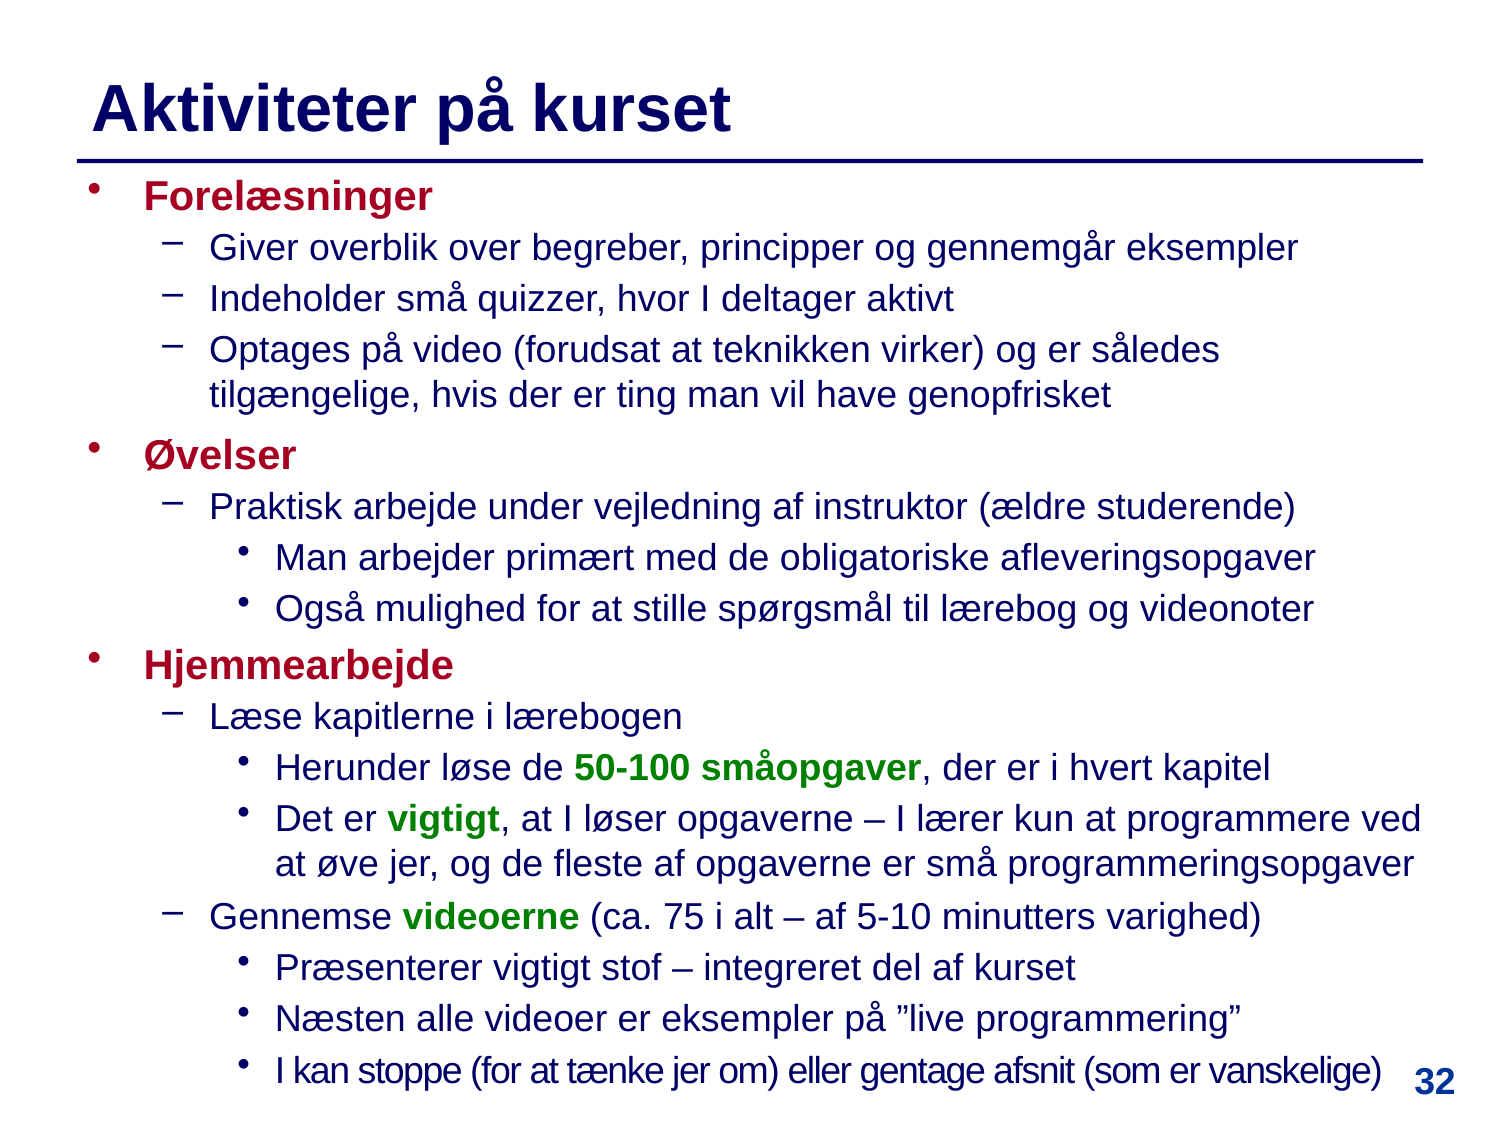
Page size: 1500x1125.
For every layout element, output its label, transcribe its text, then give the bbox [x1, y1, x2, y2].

slide_number 32 [1399, 1050, 1500, 1125]
text_box Forelæsninger Giver overblik over begreber, principper og gennemgår eksempler Indeholder små quizzer, hvor I deltager aktivt Optages på video (forudsat at teknikken virker) og er således tilgængelige, hvis der er ting man vil have genopfrisket Øvelser Praktisk arbejde under vejledning af instruktor (ældre studerende) Man arbejder primært med de obligatoriske afleveringsopgaver Også mulighed for at stille spørgsmål til lærebog og videonoter Hjemmearbejde Læse kapitlerne i lærebogen Herunder løse de 50-100 småopgaver, der er i hvert kapitel Det er vigtigt, at I løser opgaverne – I lærer kun at programmere ved at øve jer, og de fleste af opgaverne er små programmeringsopgaver Gennemse videoerne (ca. 75 i alt – af 5-10 minutters varighed) Præsenterer vigtigt stof – integreret del af kurset Næsten alle videoer er eksempler på ”live programmering” I kan stoppe (for at tænke jer om) eller gentage afsnit (som er vanskelige) [72, 160, 1455, 1106]
title Aktiviteter på kurset [76, 54, 1424, 155]
